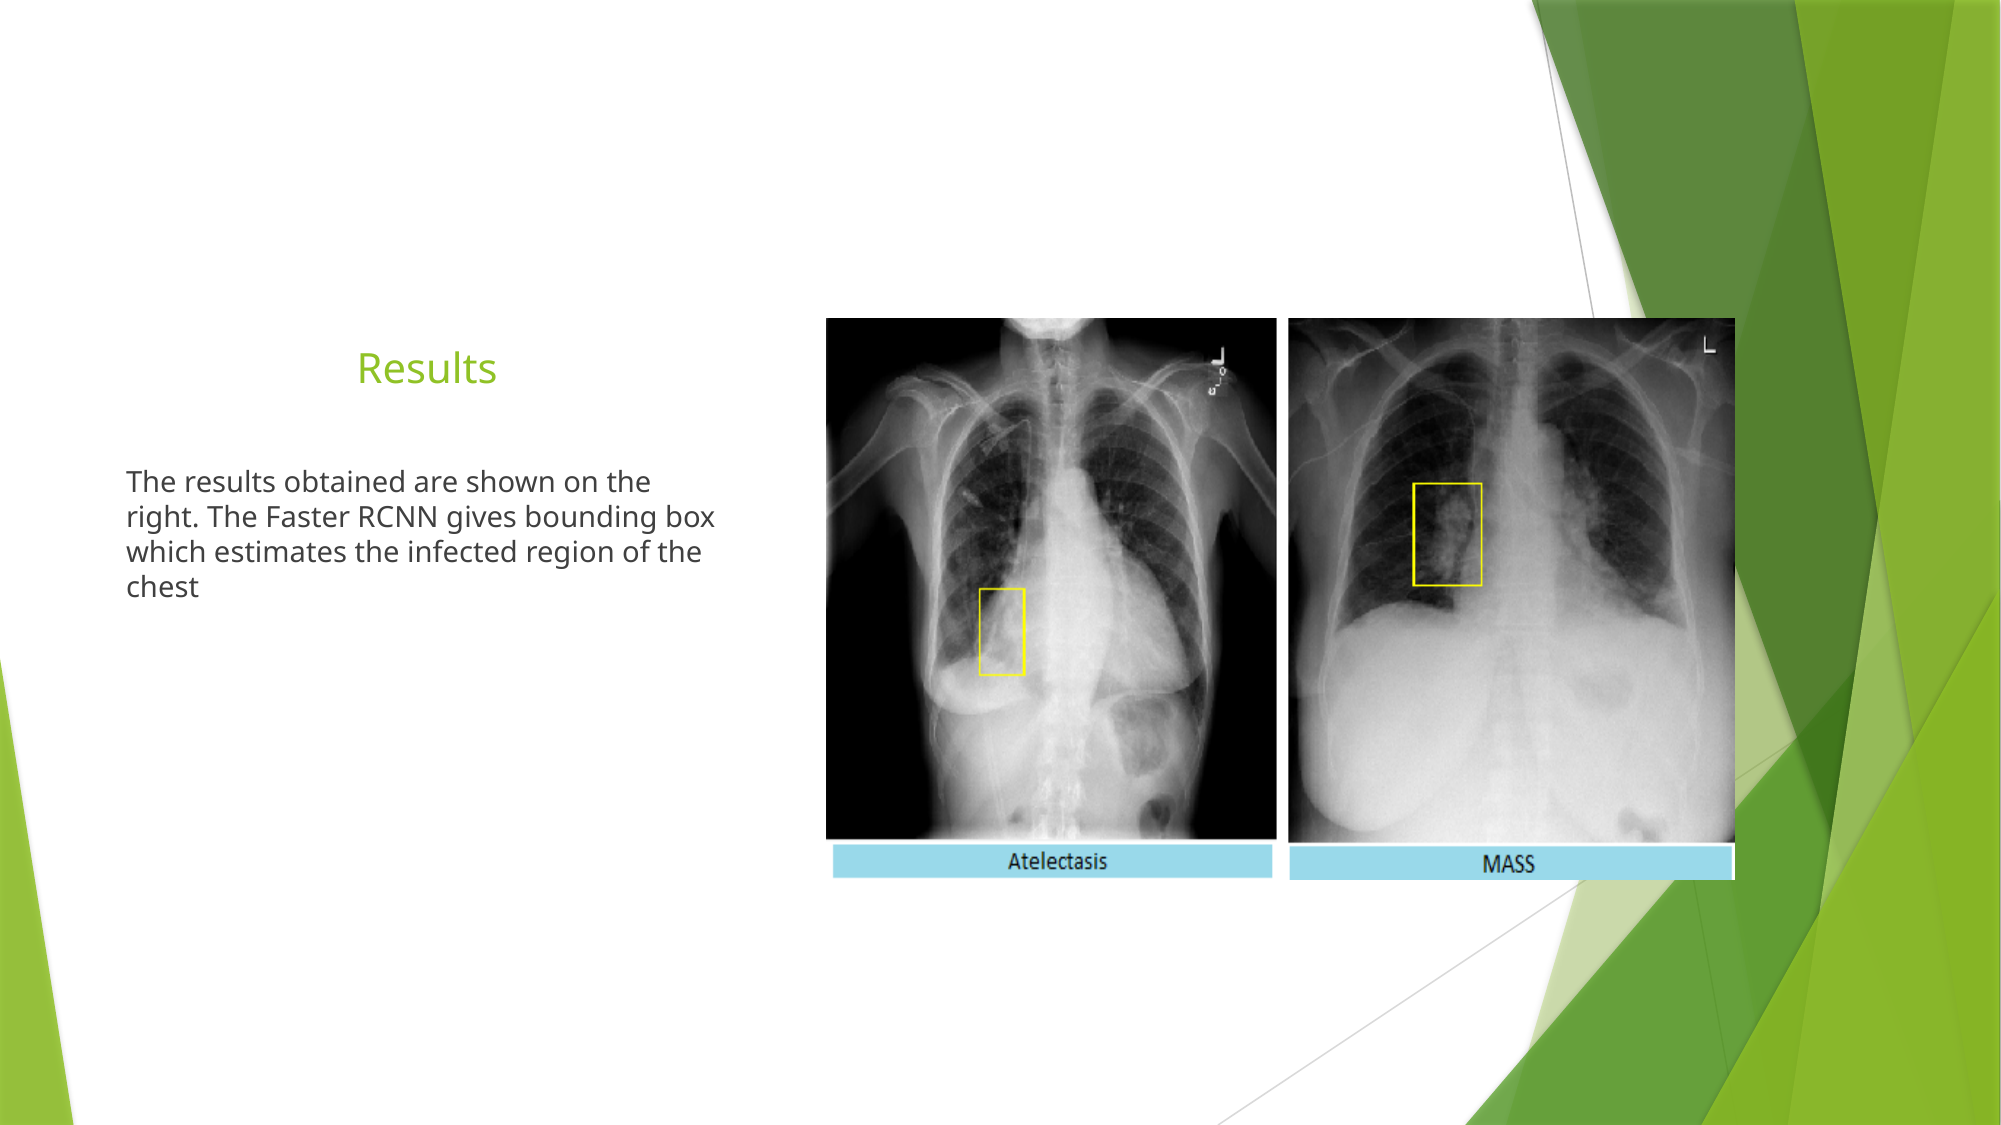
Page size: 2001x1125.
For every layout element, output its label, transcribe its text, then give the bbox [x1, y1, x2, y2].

list The results obtained are shown on the right. The Faster RCNN gives bounding box which estimates the infected region of the chest [111, 455, 744, 880]
title Results [111, 318, 744, 400]
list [826, 318, 1735, 880]
